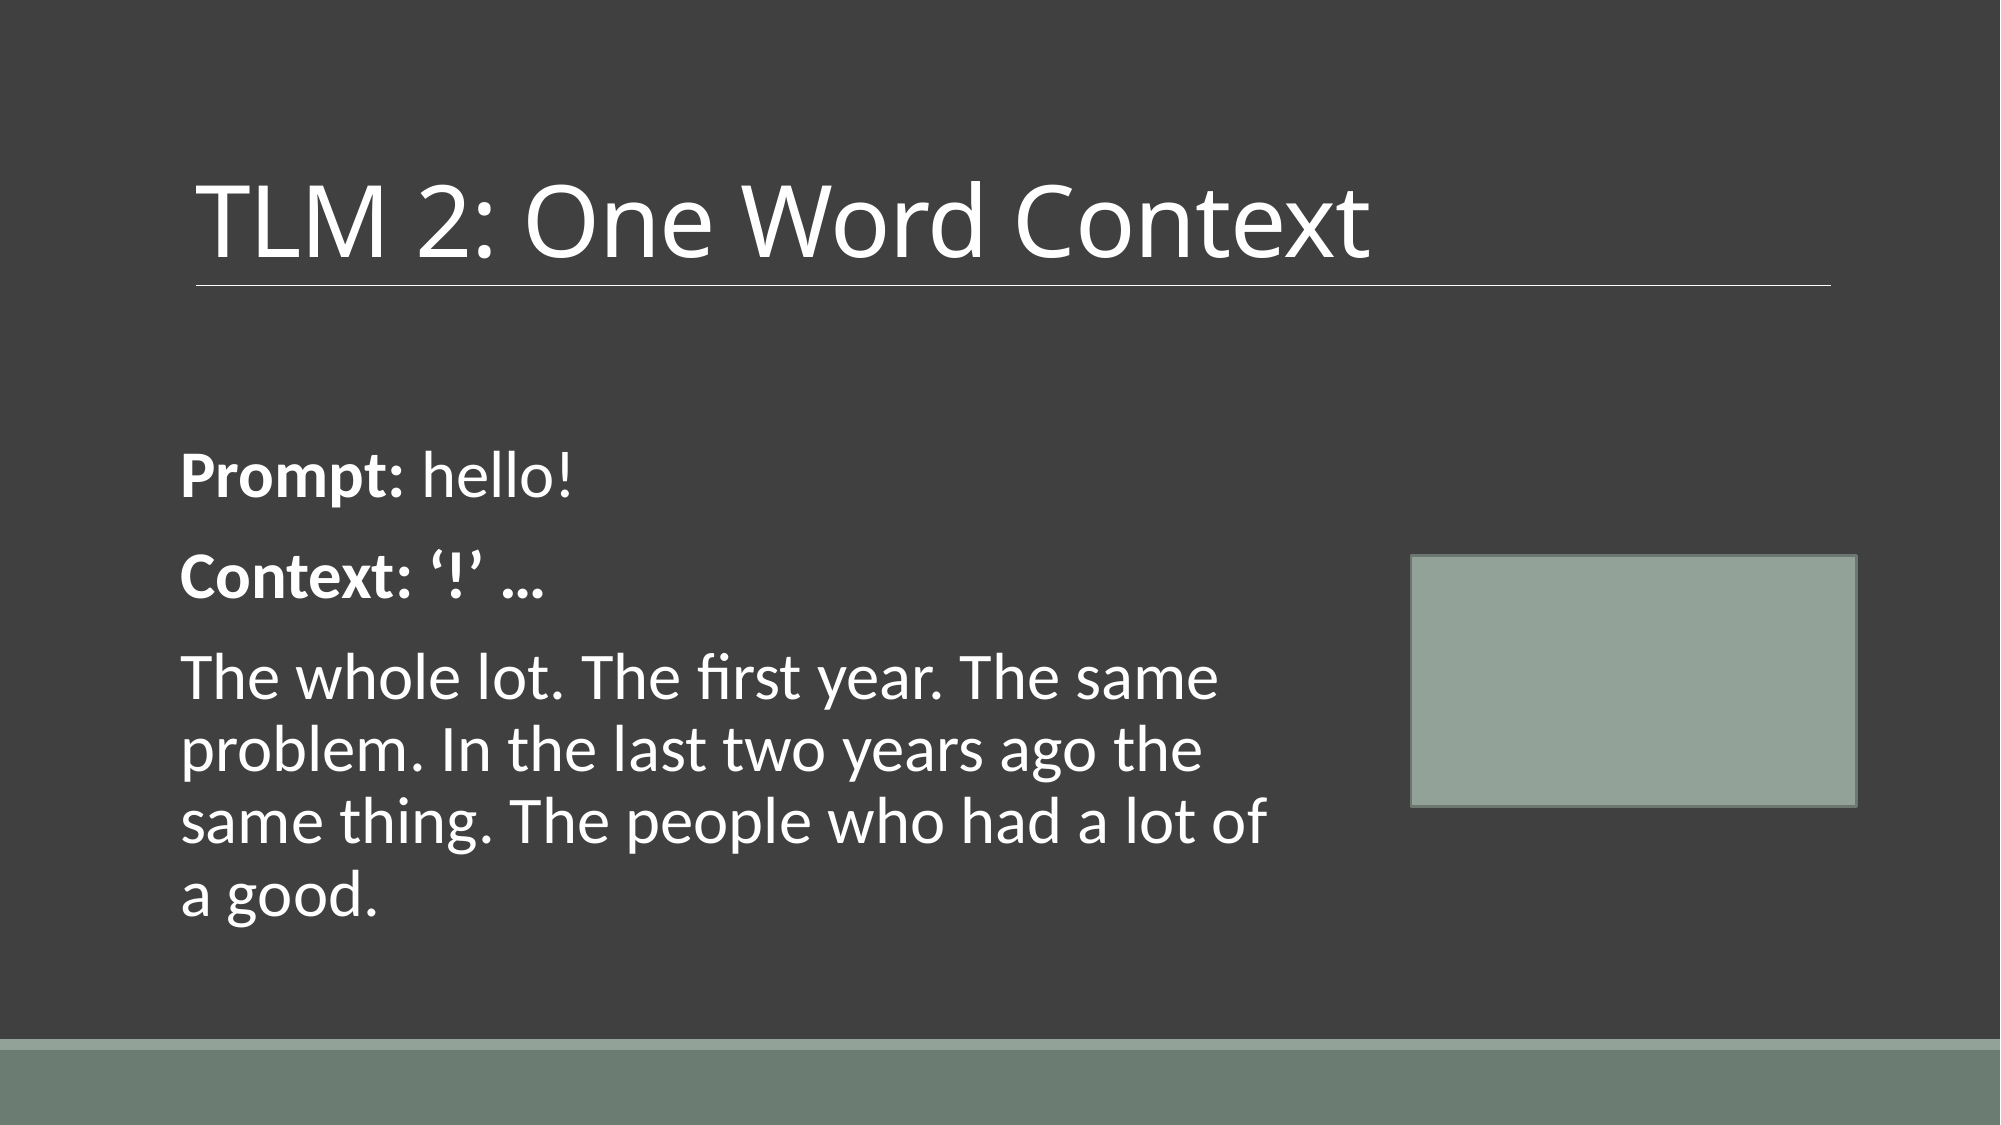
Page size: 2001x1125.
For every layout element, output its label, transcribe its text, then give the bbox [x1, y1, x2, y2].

title TLM 2: One Word Context [180, 47, 1886, 285]
text_box [1410, 554, 1858, 808]
list Prompt: hello! Context: ‘!’ … The whole lot. The first year. The same problem. In the last two years ago the same thing. The people who had a lot of a good. [180, 432, 1299, 1125]
